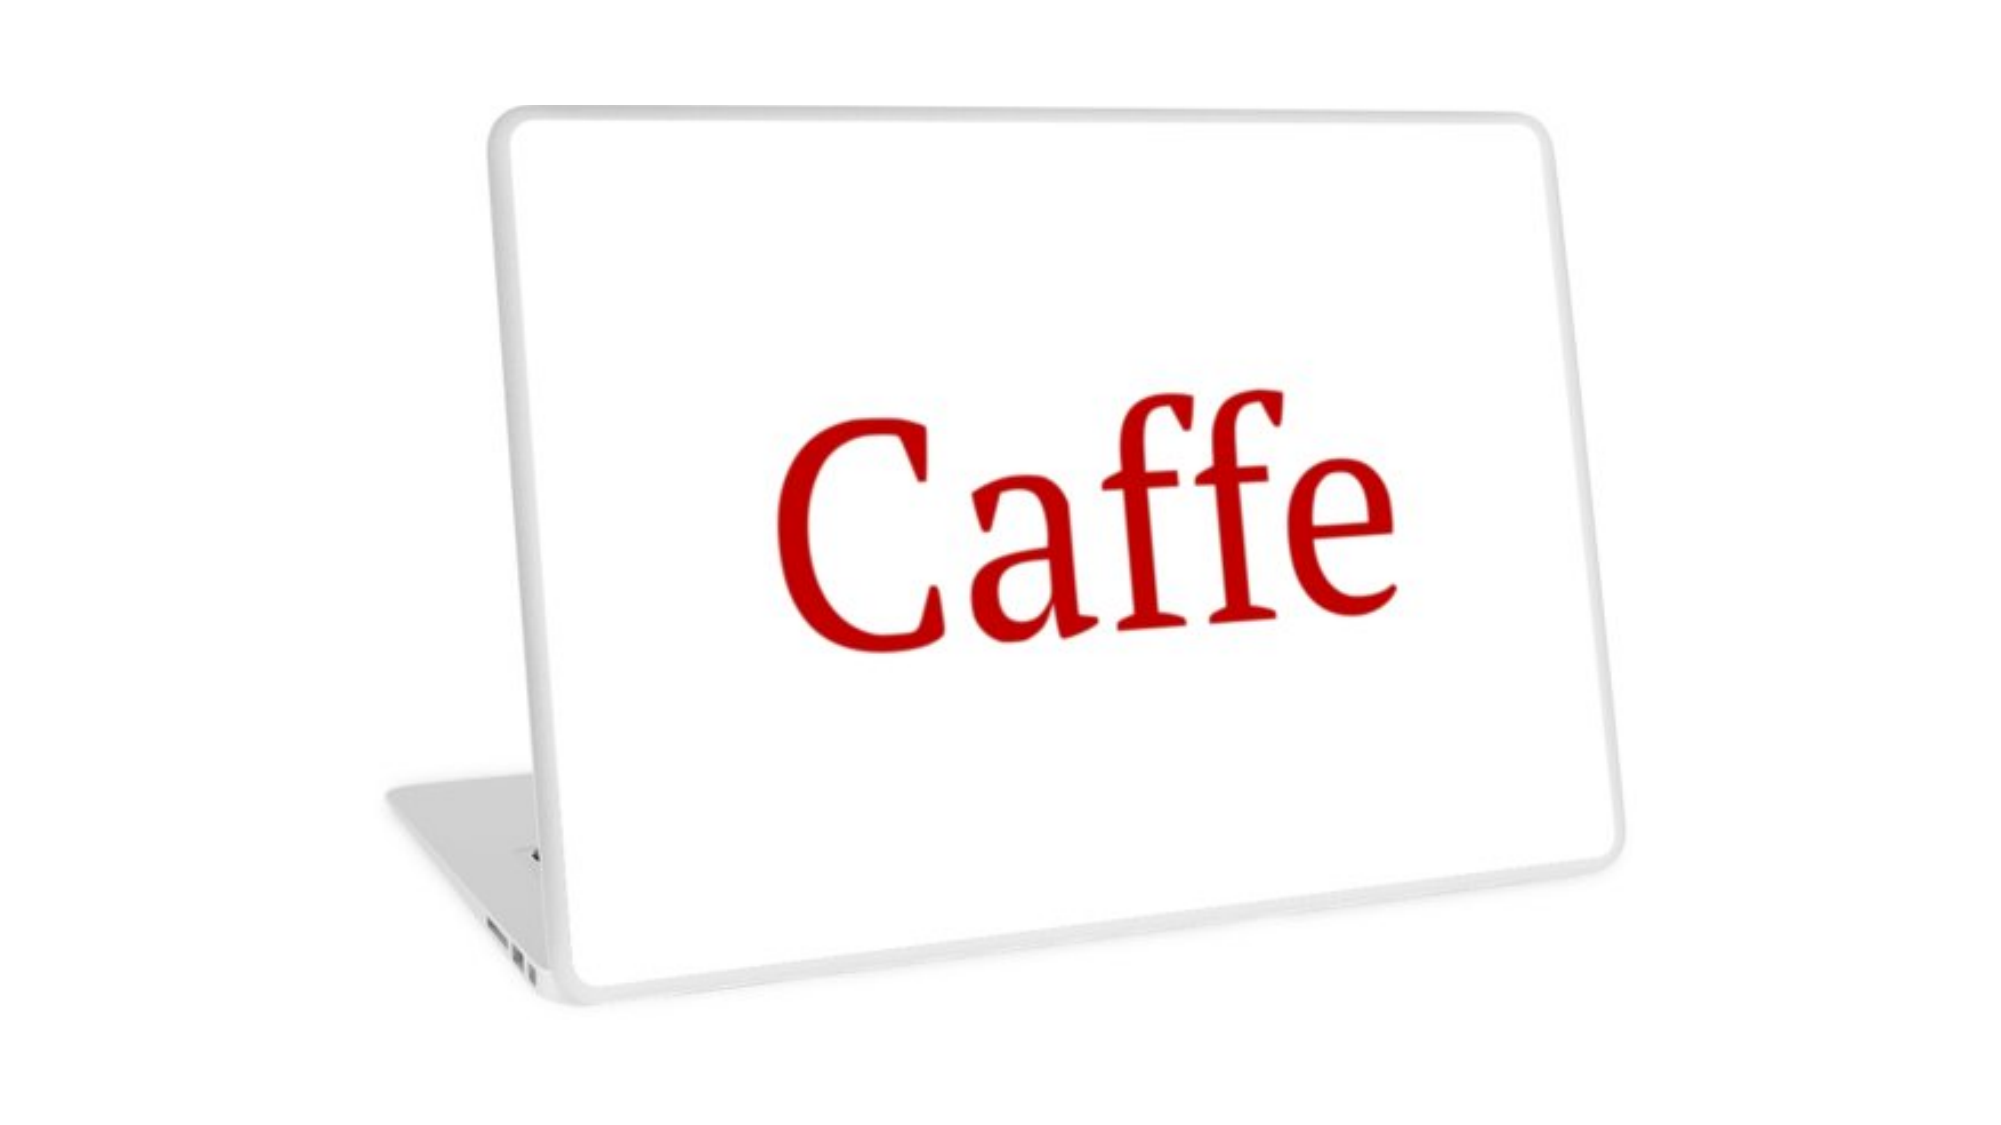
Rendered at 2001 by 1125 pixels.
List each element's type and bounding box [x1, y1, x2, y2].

picture [363, 105, 1637, 1020]
